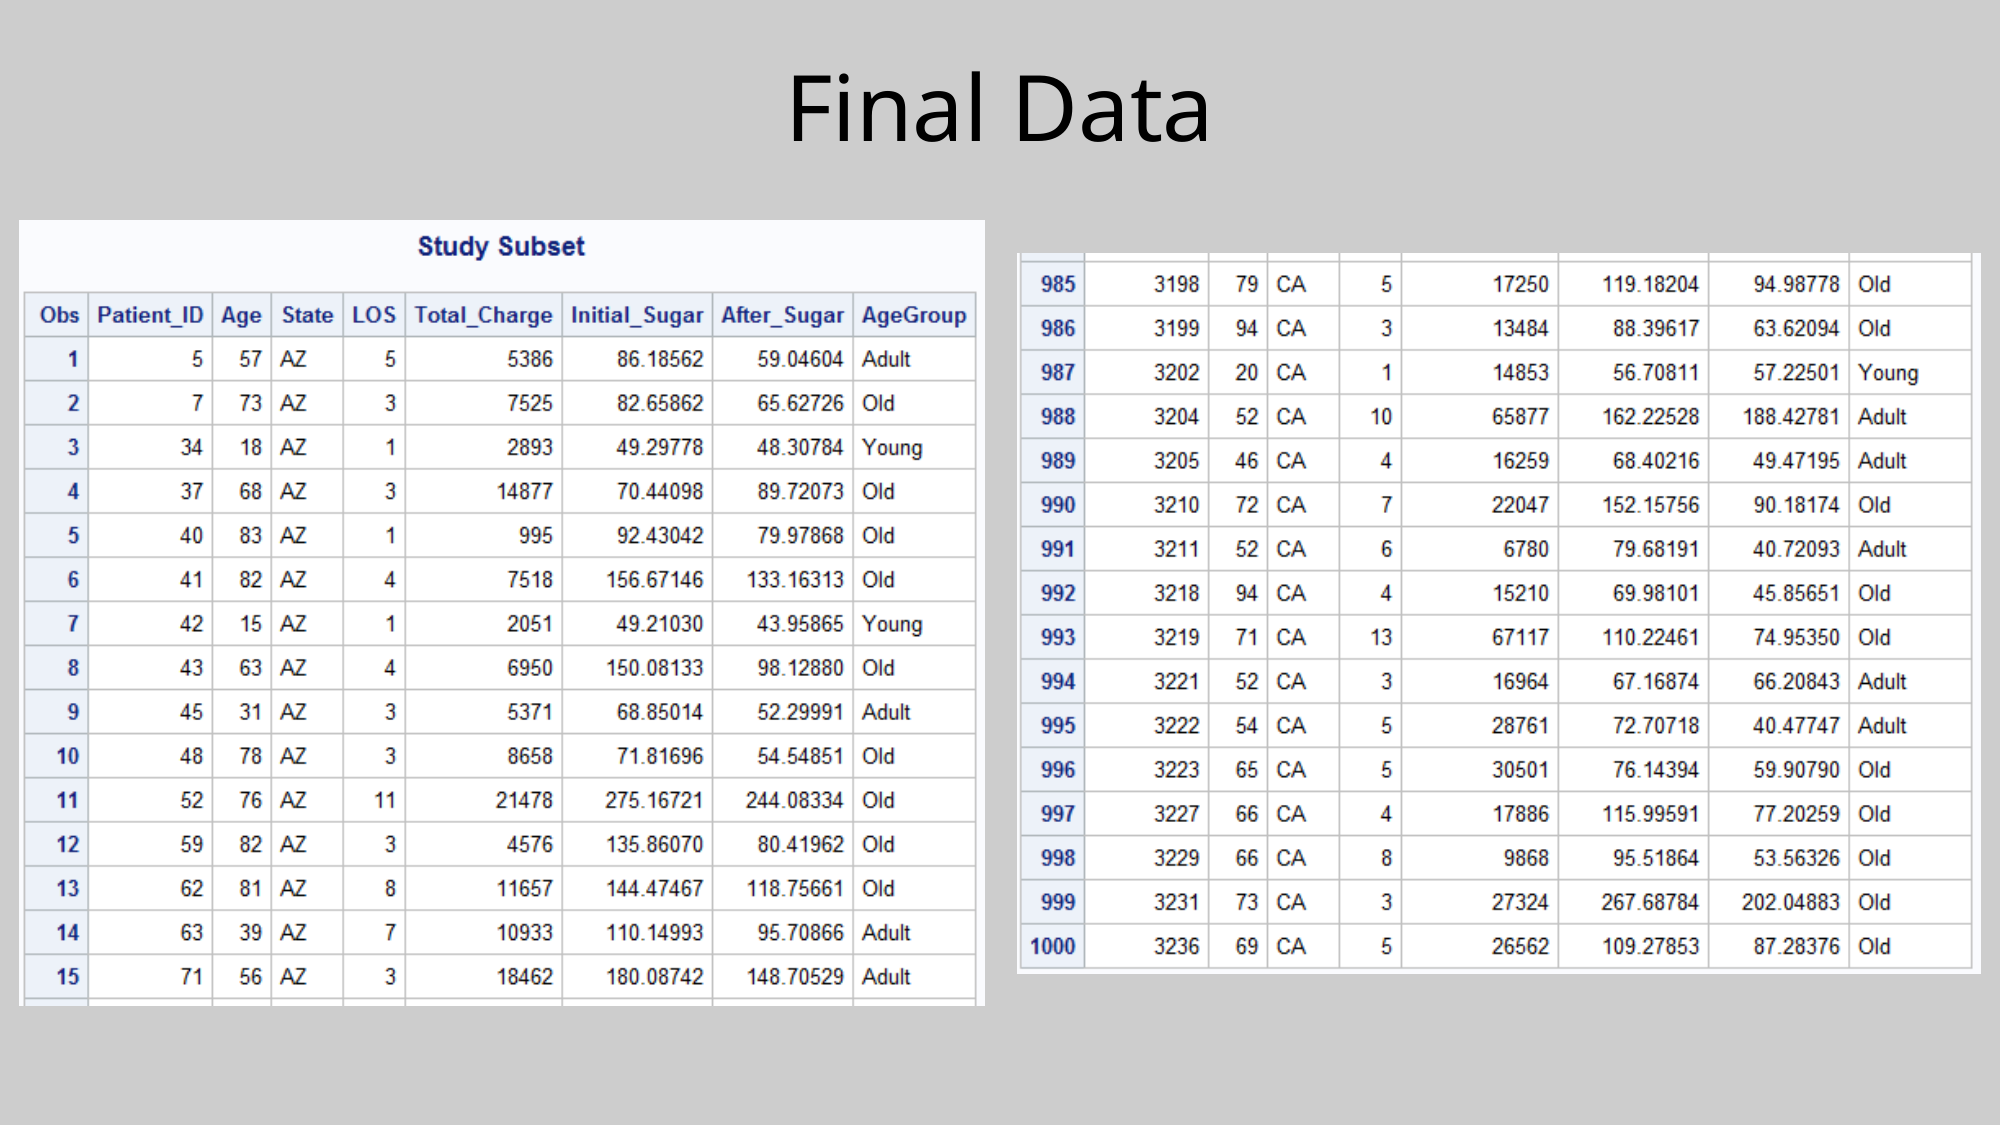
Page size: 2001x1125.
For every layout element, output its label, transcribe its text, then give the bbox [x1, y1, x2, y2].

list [1017, 253, 1981, 974]
title Final Data [137, 3, 1863, 221]
picture [19, 220, 985, 1007]
